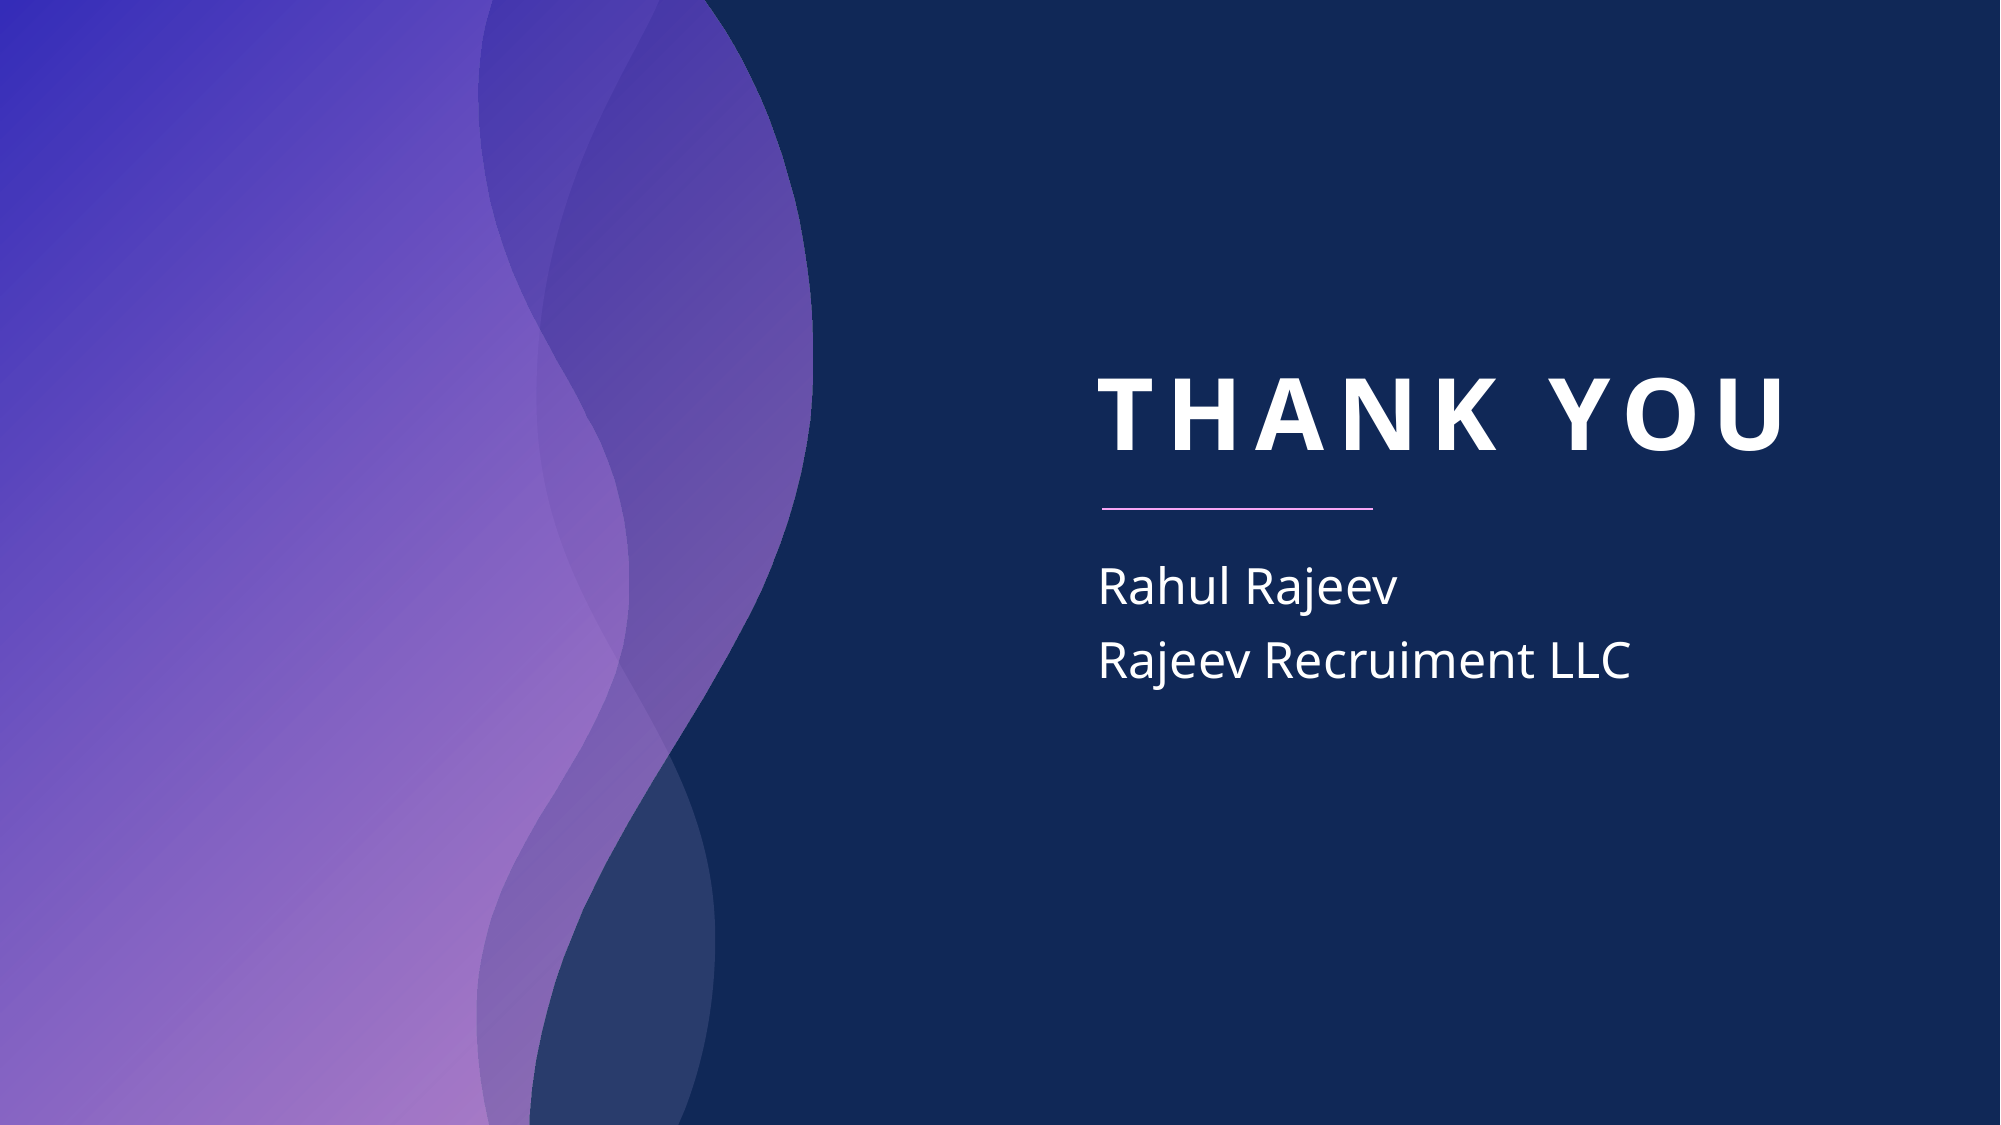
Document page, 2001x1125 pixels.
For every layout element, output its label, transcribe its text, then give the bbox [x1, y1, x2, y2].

list Rahul Rajeev Rajeev Recruiment LLC [1083, 553, 1856, 947]
title Thank you [1081, 304, 1856, 480]
